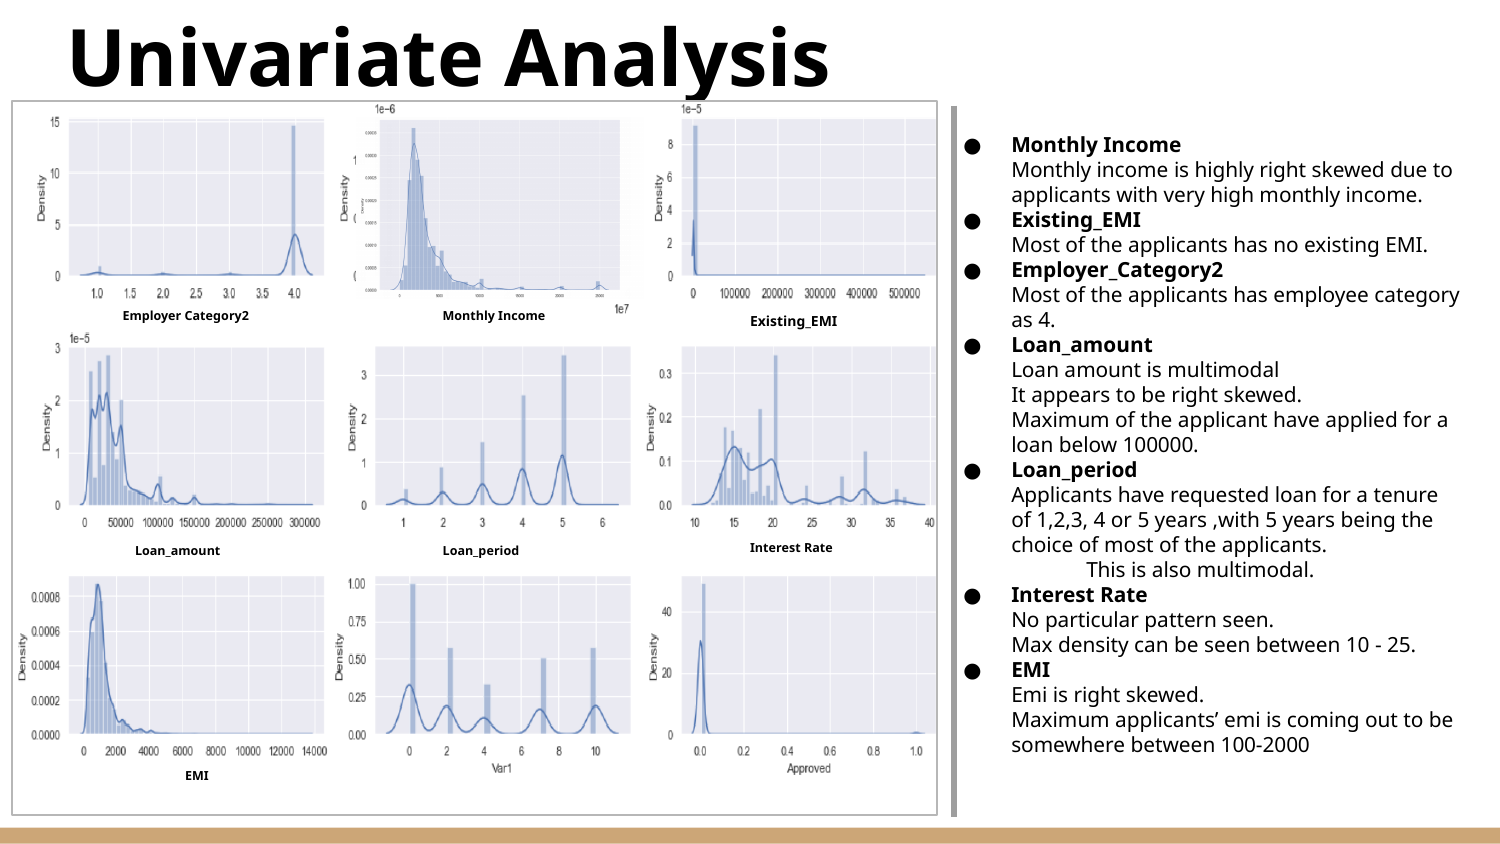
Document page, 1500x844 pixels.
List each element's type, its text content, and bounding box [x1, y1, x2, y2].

title Univariate Analysis [51, 23, 1449, 116]
picture [12, 101, 937, 815]
text_box Monthly Income Monthly income is highly right skewed due to applicants with very high monthly income. Existing_EMI Most of the applicants has no existing EMI. Employer_Category2 Most of the applicants has employee category as 4. Loan_amount Loan amount is multimodal It appears to be right skewed. Maximum of the applicant have applied for a loan below 100000. Loan_period Applicants have requested loan for a tenure of 1,2,3, 4 or 5 years ,with 5 years being the choice of most of the applicants. This is also multimodal. Interest Rate No particular pattern seen. Max density can be seen between 10 - 25. EMI Emi is right skewed. Maximum applicants’ emi is coming out to be somewhere between 100-2000 [921, 116, 1478, 844]
